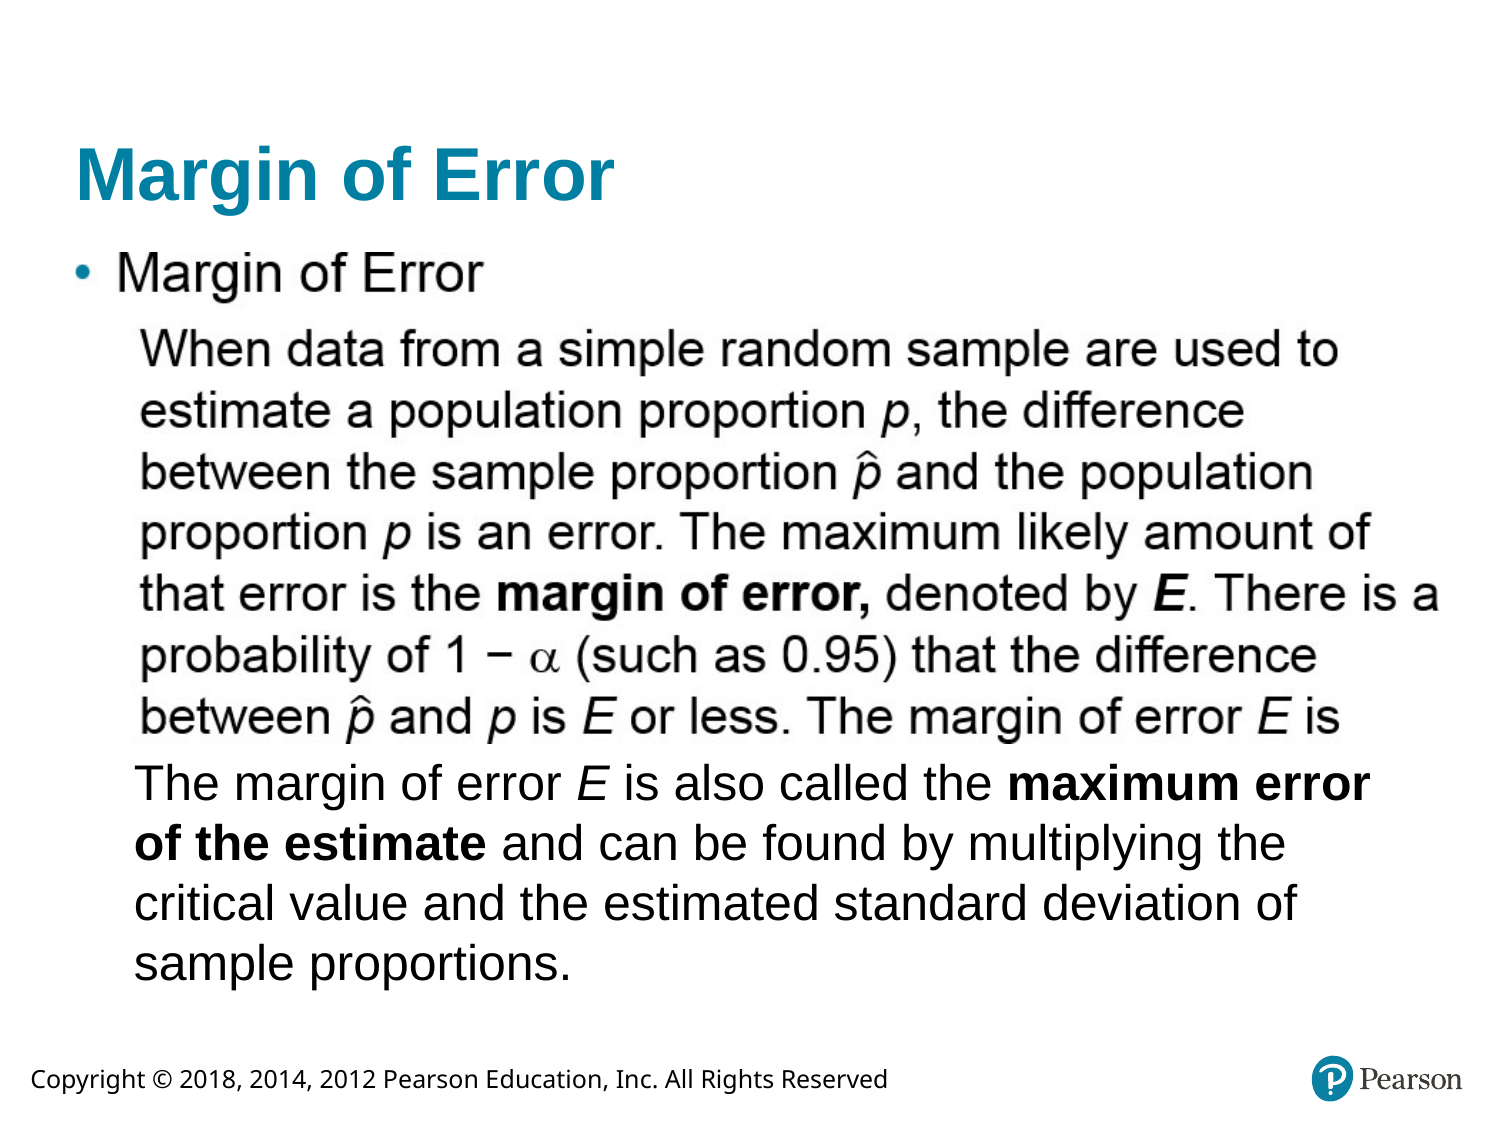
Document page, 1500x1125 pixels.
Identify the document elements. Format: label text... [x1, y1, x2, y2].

title Margin of Error [75, 35, 1425, 216]
picture [74, 252, 1439, 744]
list The margin of error E is also called the maximum error of the estimate and can be found by multiplying the critical value and the estimated standard deviation of sample proportions. [75, 750, 1425, 1018]
